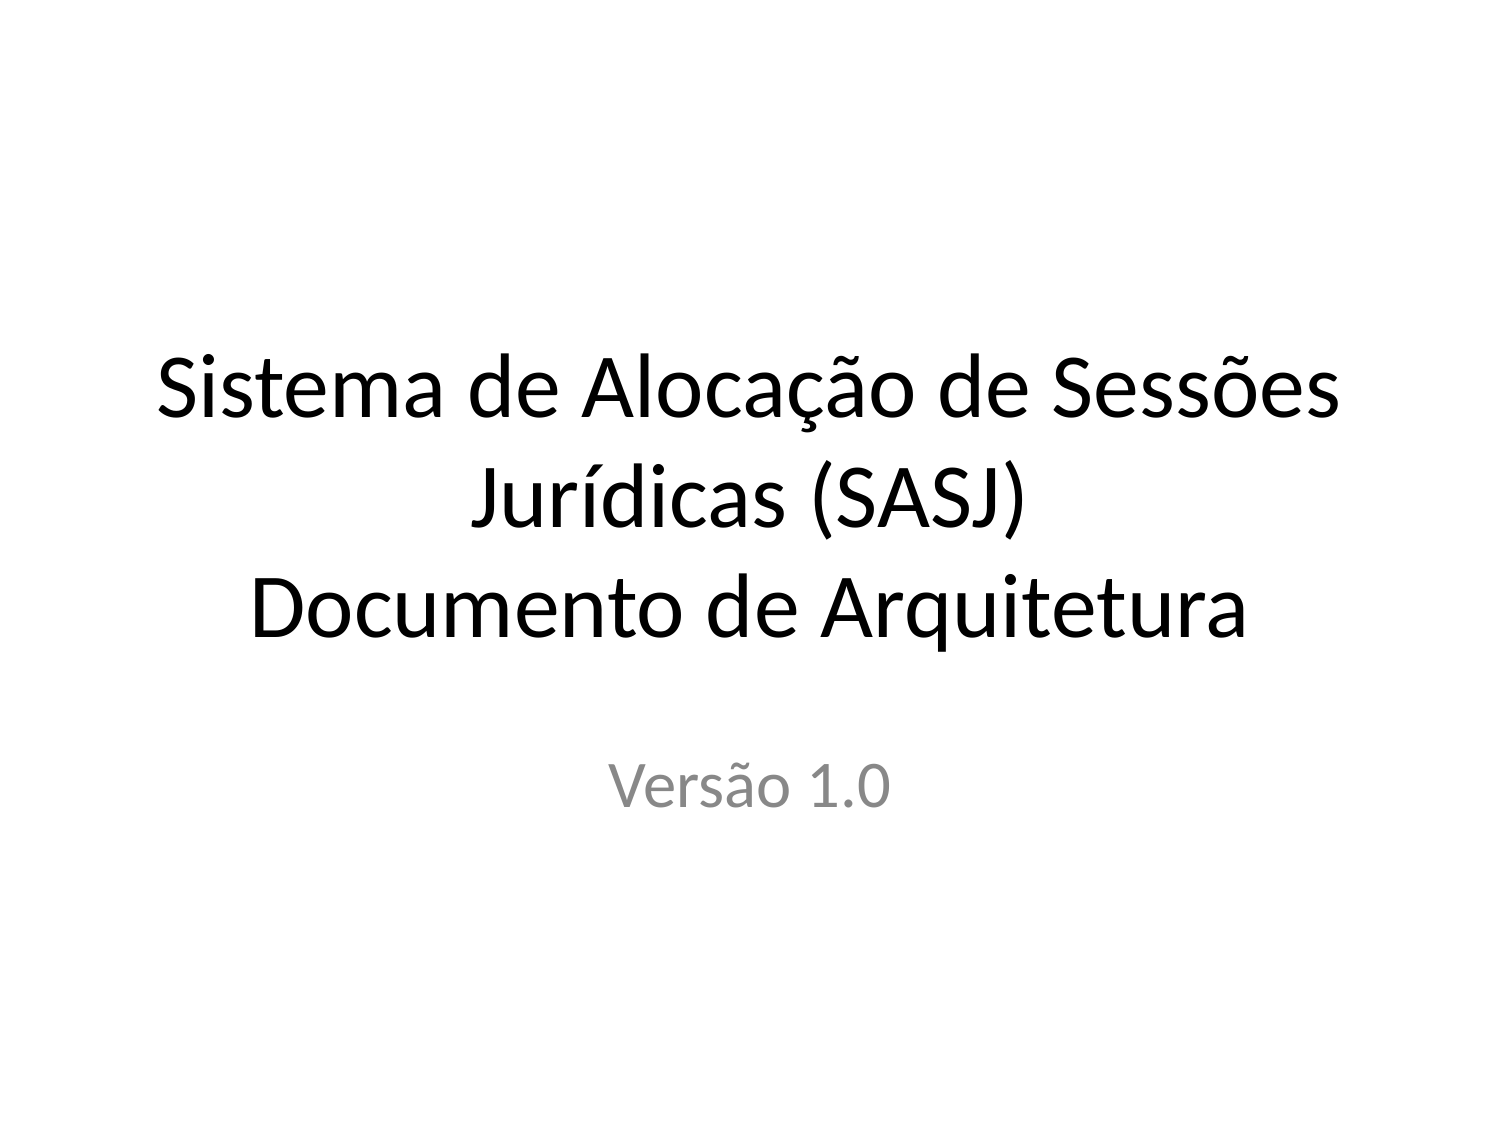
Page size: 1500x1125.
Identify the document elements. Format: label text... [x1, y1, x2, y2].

title Sistema de Alocação de Sessões Jurídicas (SASJ) Documento de Arquitetura [112, 248, 1388, 734]
subtitle Versão 1.0 [225, 733, 1275, 865]
